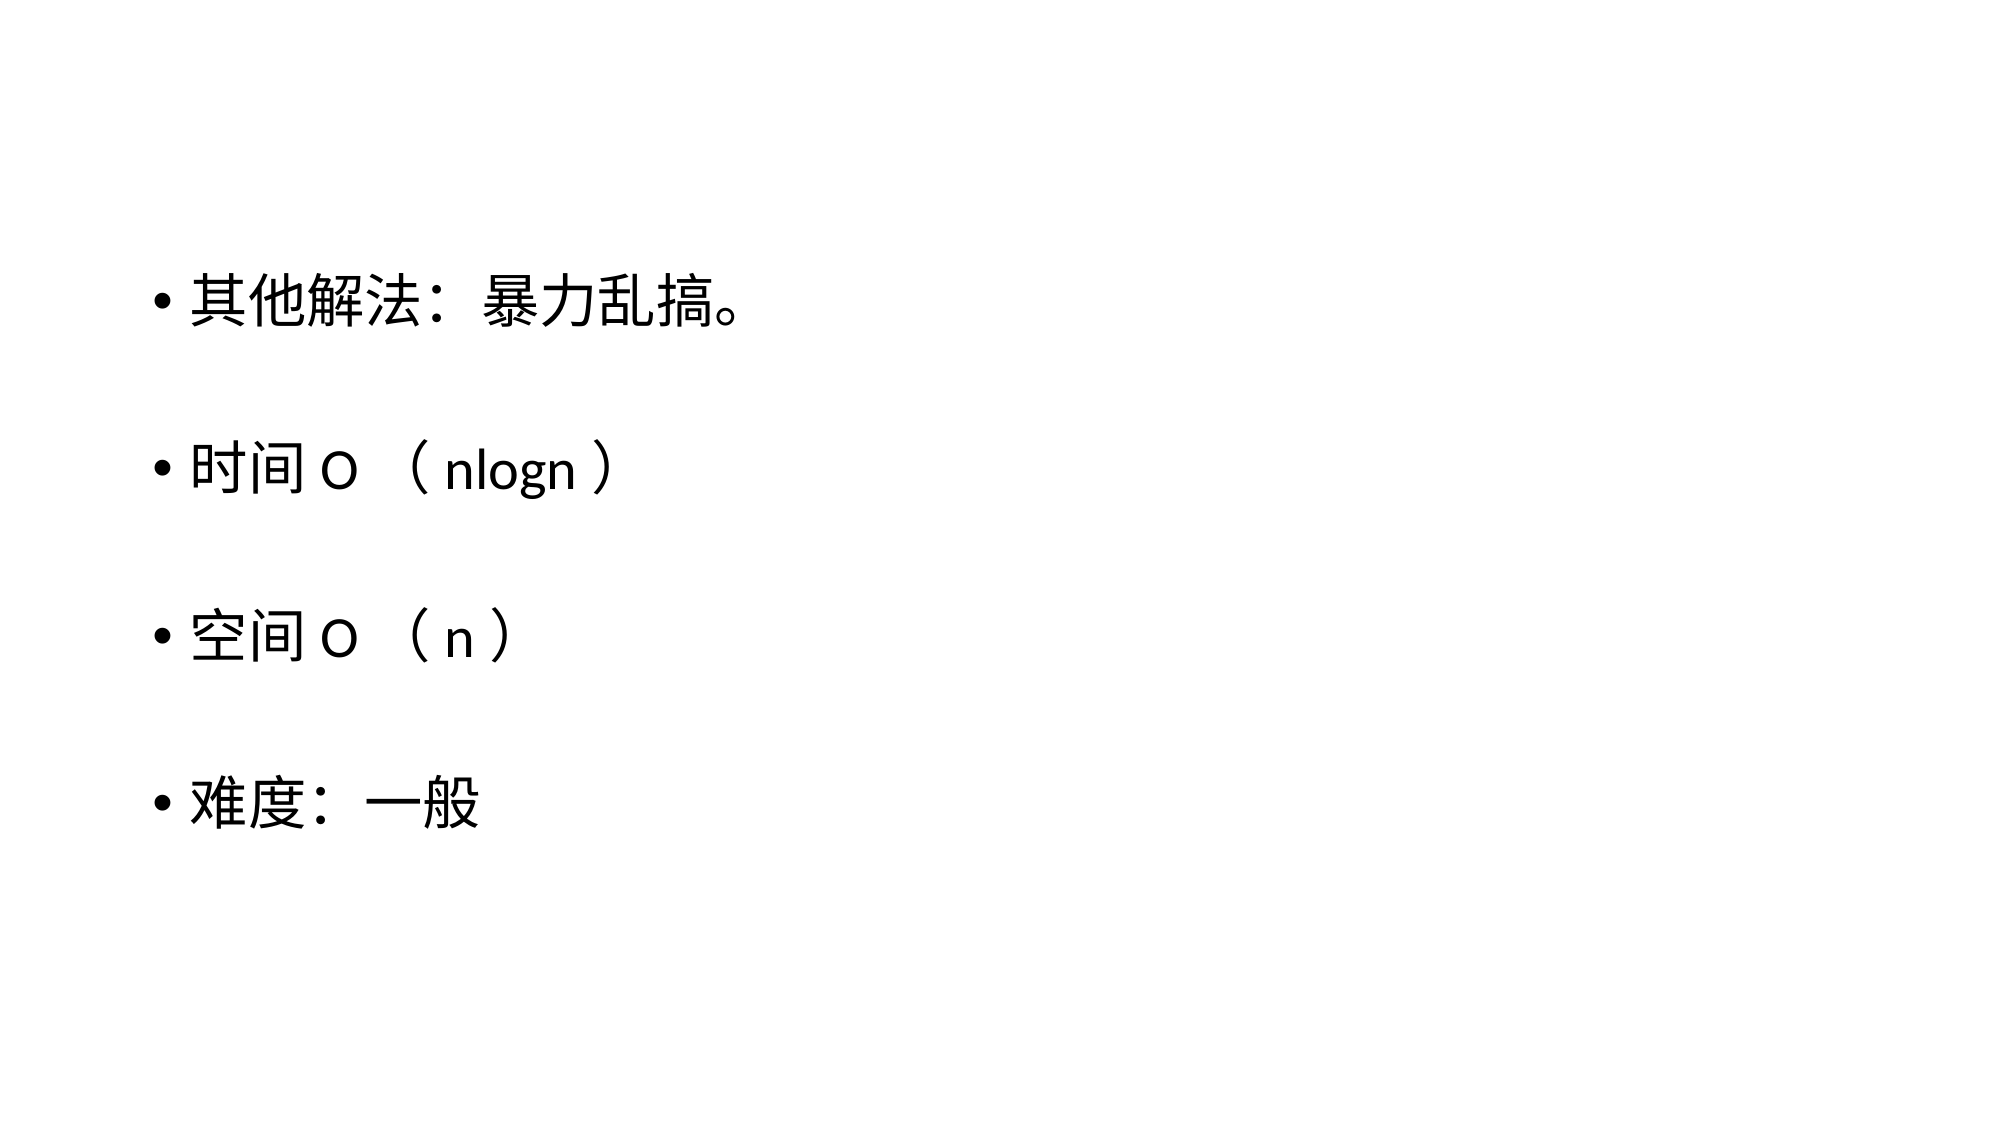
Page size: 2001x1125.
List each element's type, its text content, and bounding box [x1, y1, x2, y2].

text_box 其他解法：暴力乱搞。 时间O（nlogn） 空间O（n） 难度：一般 [137, 264, 1863, 979]
